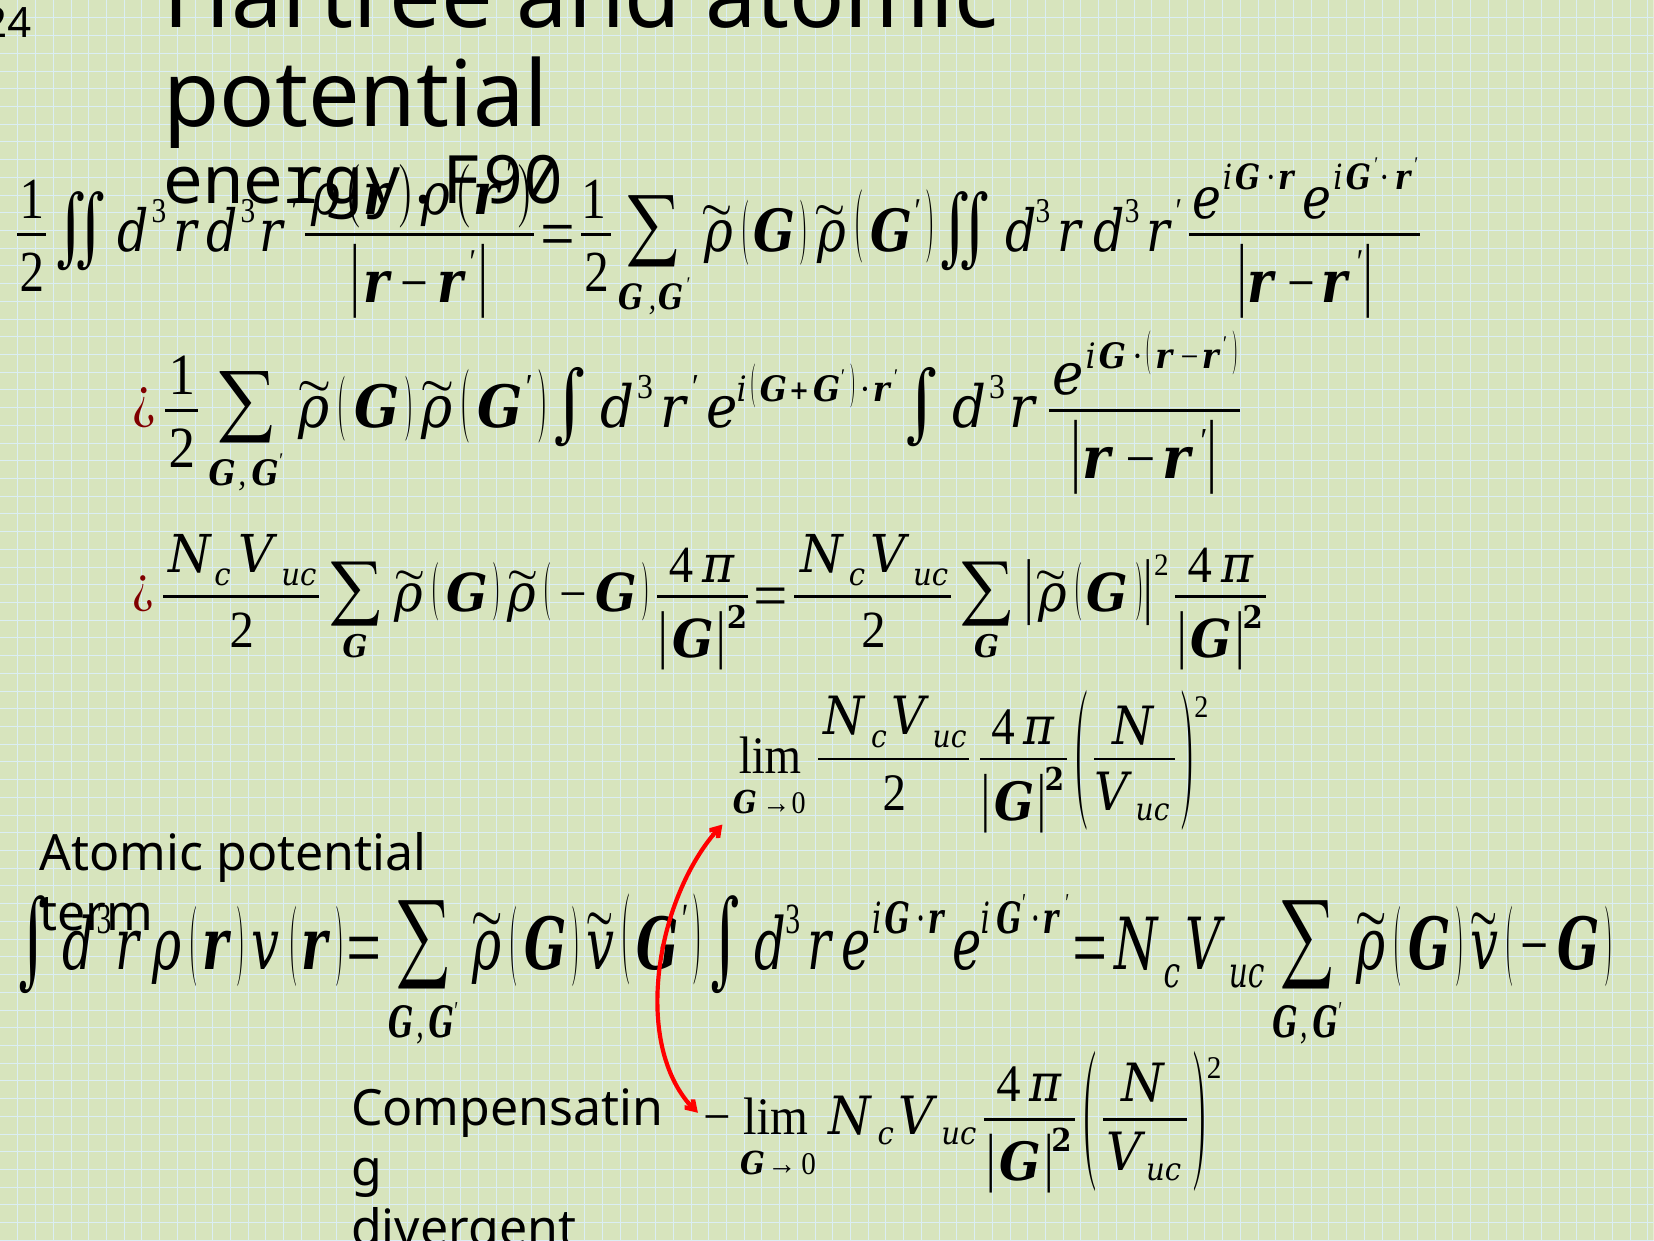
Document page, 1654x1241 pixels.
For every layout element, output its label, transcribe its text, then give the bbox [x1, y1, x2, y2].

text_box Atomic potential term [24, 812, 527, 948]
text_box [655, 824, 723, 1077]
title Hartree and atomic potential energy.F90 [163, 0, 1401, 166]
text_box Compensating divergent term [336, 1068, 701, 1241]
